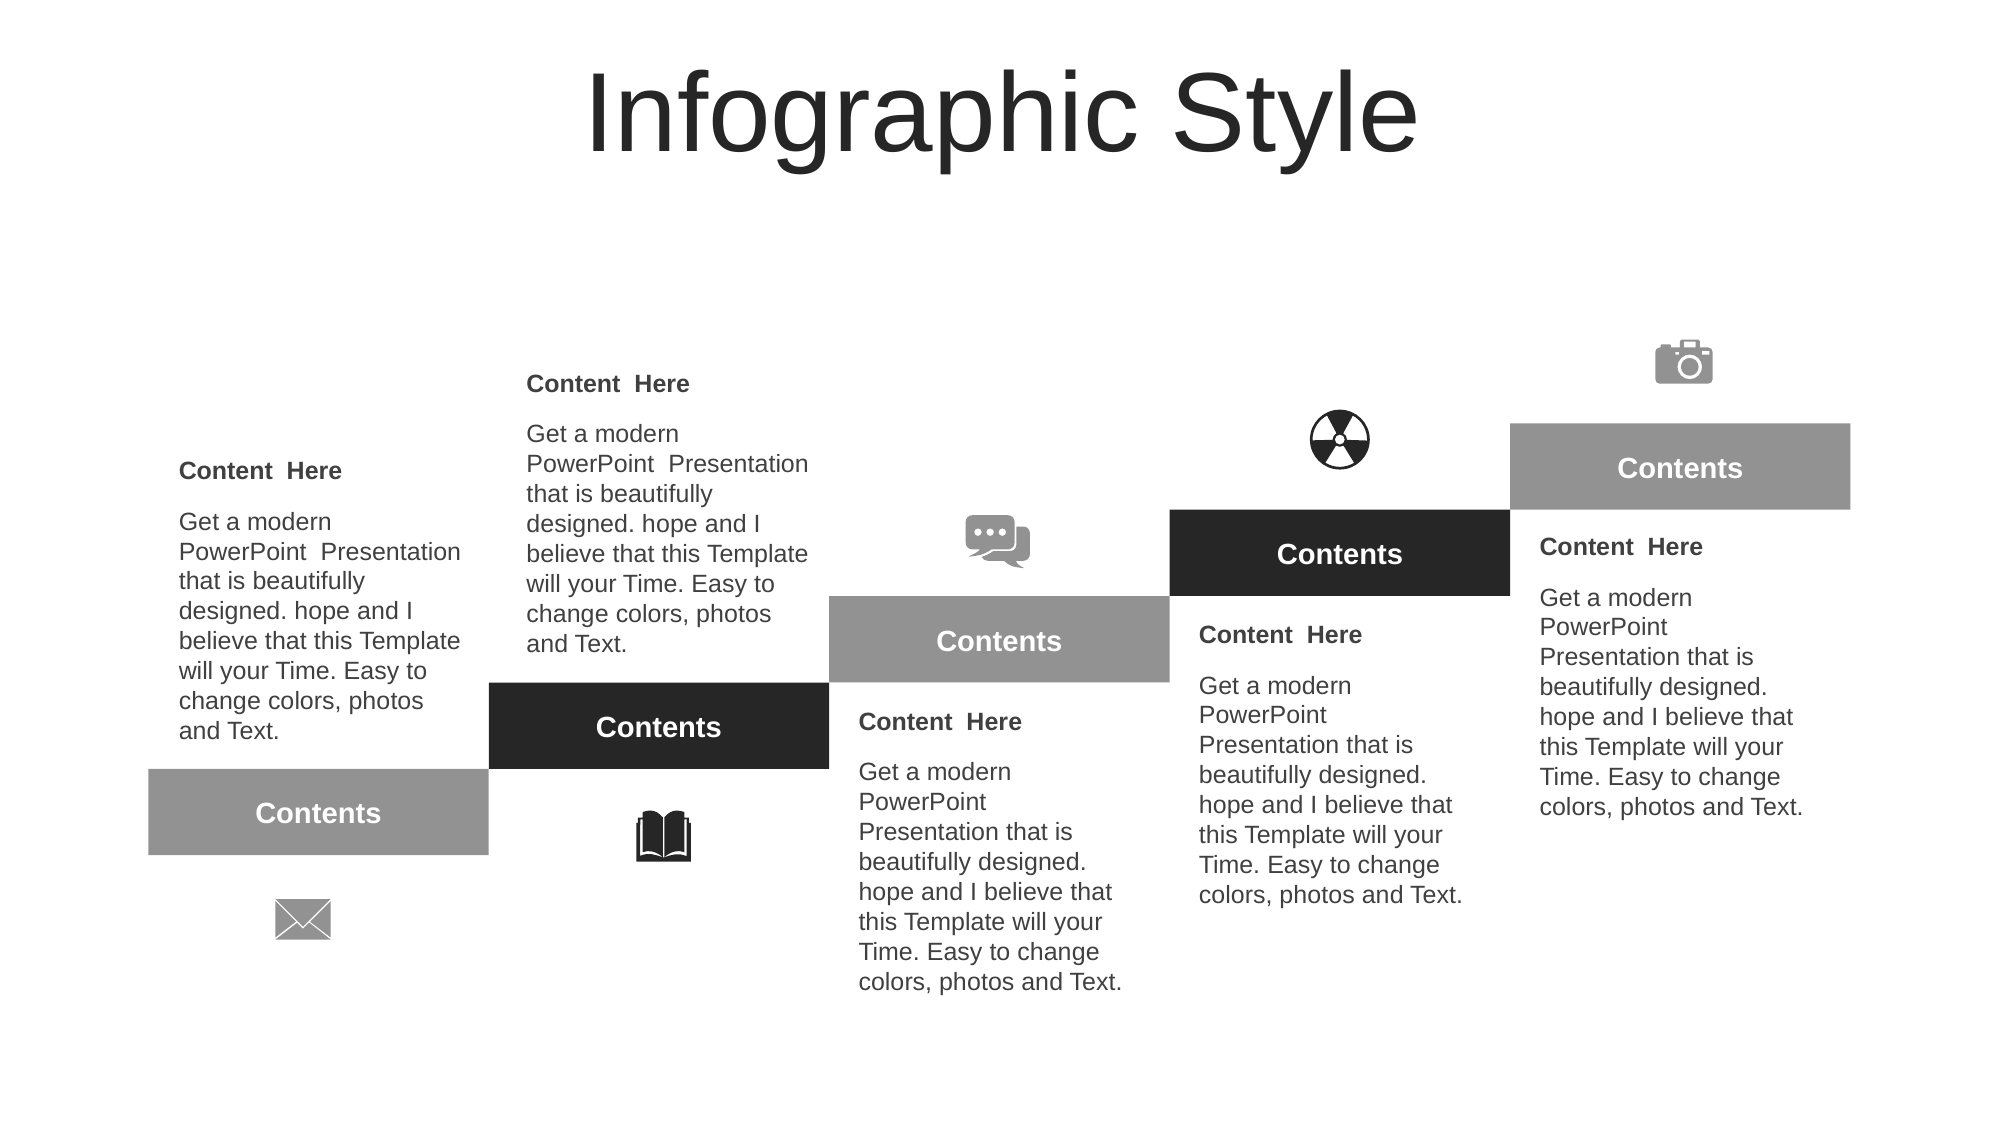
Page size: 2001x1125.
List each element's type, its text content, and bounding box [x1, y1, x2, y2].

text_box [843, 697, 1156, 1006]
text_box [1654, 338, 1714, 385]
text_box [1313, 408, 1366, 423]
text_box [148, 423, 1851, 856]
text_box [635, 856, 692, 863]
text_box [1524, 522, 1837, 832]
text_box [163, 446, 481, 756]
text_box [272, 898, 334, 941]
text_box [511, 359, 828, 668]
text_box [1184, 610, 1496, 920]
list Infographic Style [53, 55, 1952, 175]
